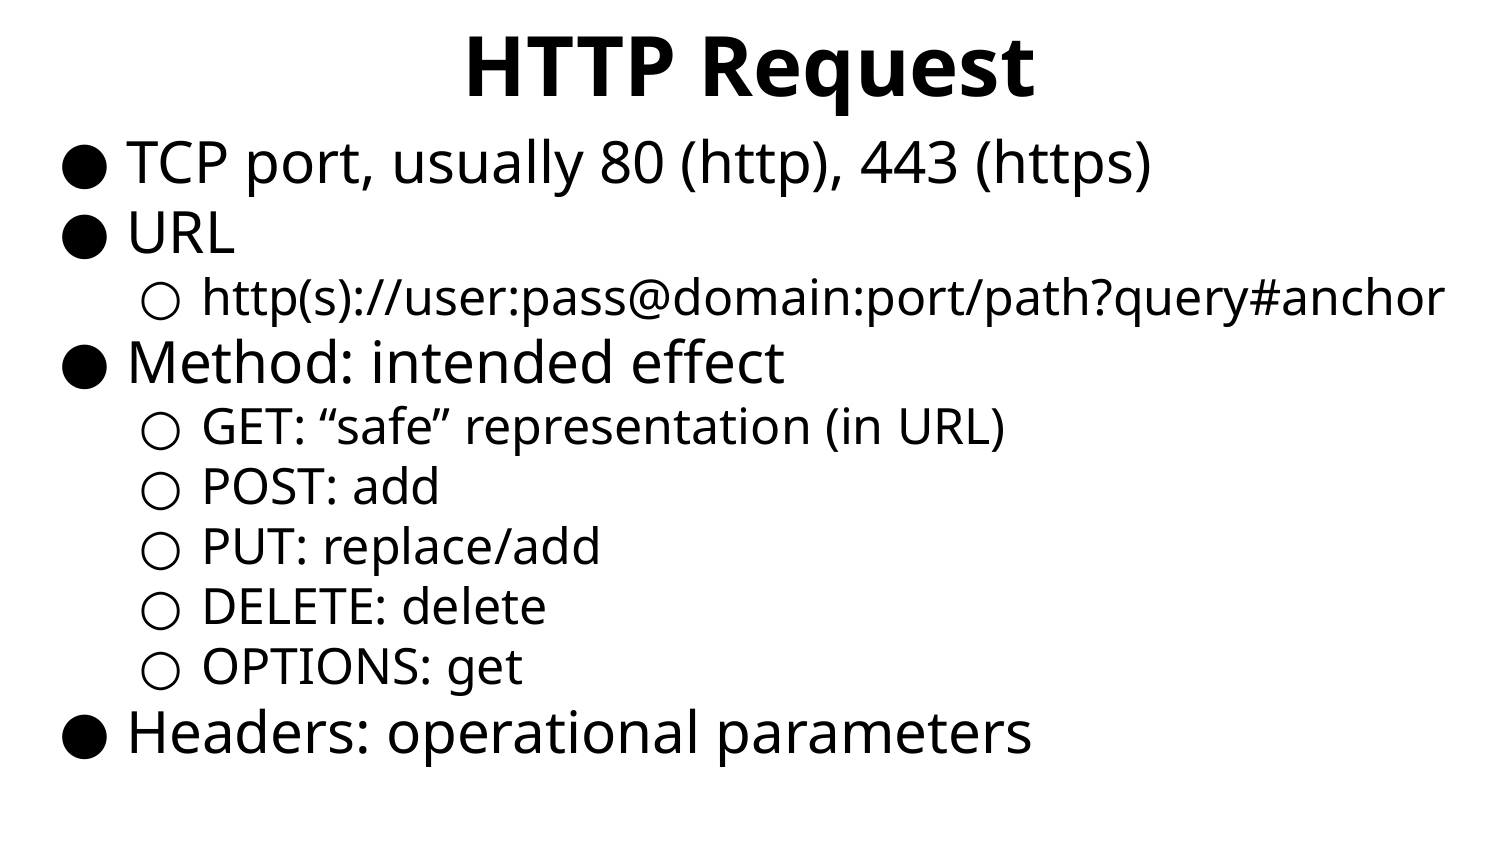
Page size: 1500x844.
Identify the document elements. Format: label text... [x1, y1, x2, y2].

title HTTP Request [0, 0, 1500, 111]
list TCP port, usually 80 (http), 443 (https) URL http(s)://user:pass@domain:port/path?query#anchor Method: intended effect GET: “safe” representation (in URL) POST: add PUT: replace/add DELETE: delete OPTIONS: get Headers: operational parameters [36, 110, 1500, 844]
